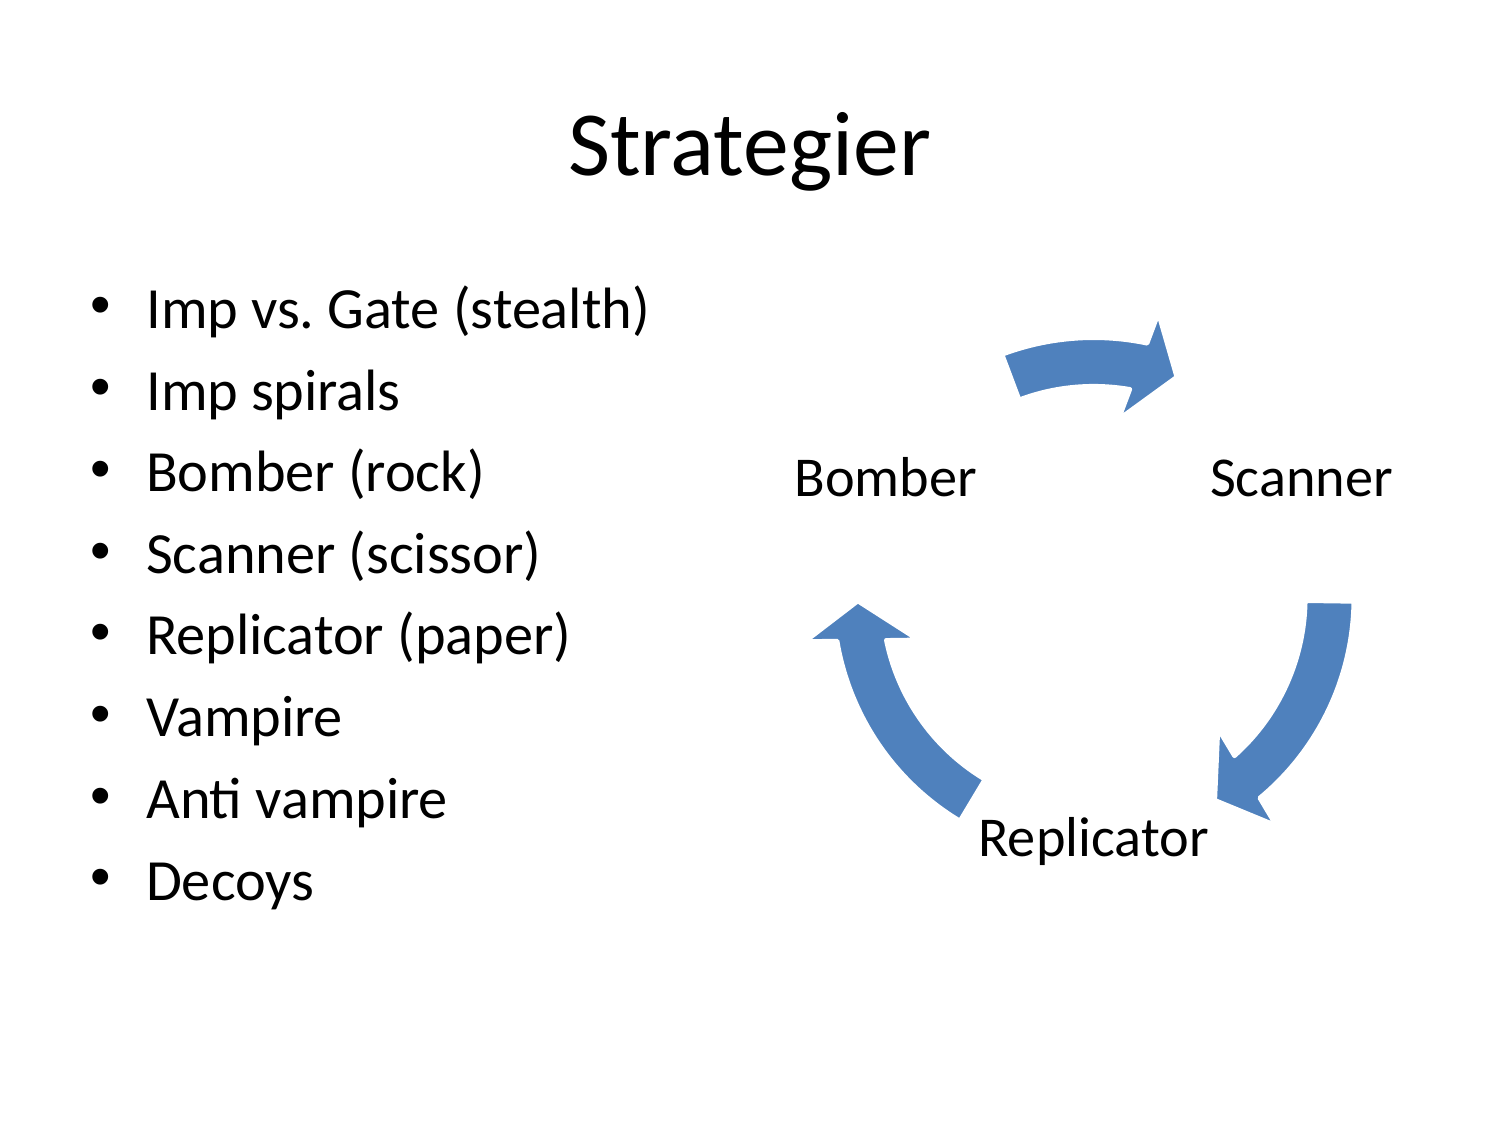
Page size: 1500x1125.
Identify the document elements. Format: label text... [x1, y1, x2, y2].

title Strategier [75, 45, 1425, 233]
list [762, 262, 1426, 1006]
list Imp vs. Gate (stealth) Imp spirals Bomber (rock) Scanner (scissor) Replicator (paper) Vampire Anti vampire Decoys [75, 262, 738, 1005]
